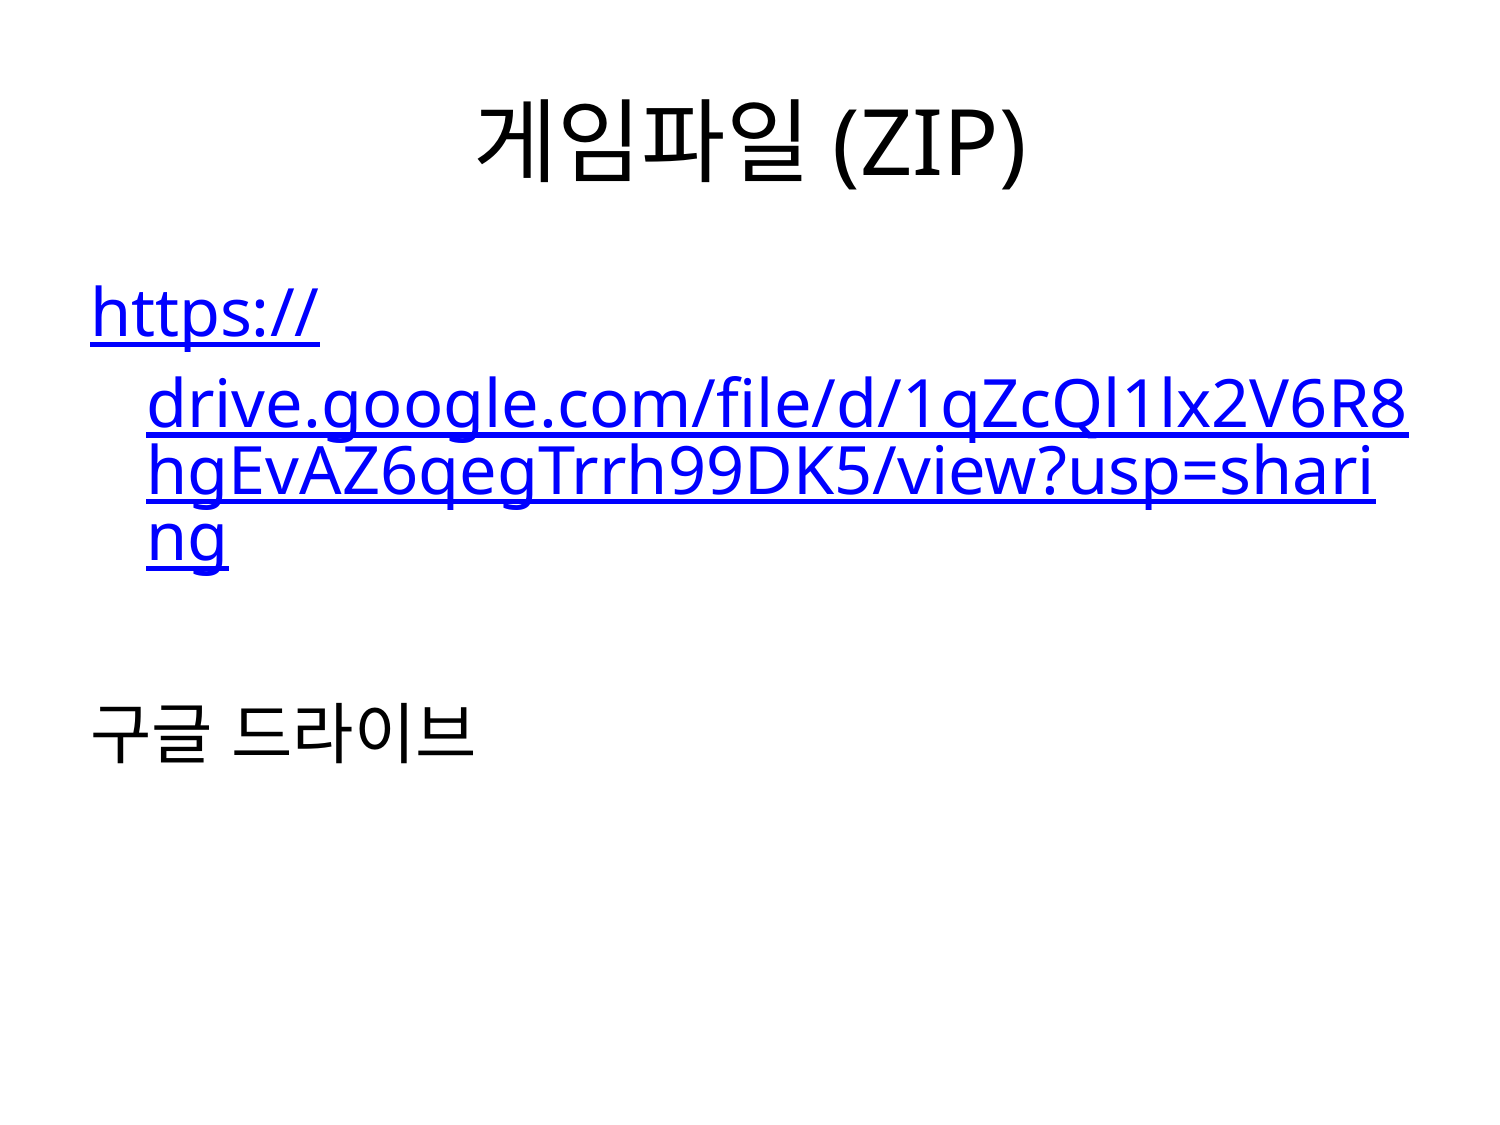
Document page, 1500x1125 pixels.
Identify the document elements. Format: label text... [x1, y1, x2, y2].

list https://drive.google.com/file/d/1qZcQl1lx2V6R8hgEvAZ6qegTrrh99DK5/view?usp=sharing 구글 드라이브 [75, 262, 1425, 1005]
title 게임파일(ZIP) [75, 45, 1425, 233]
